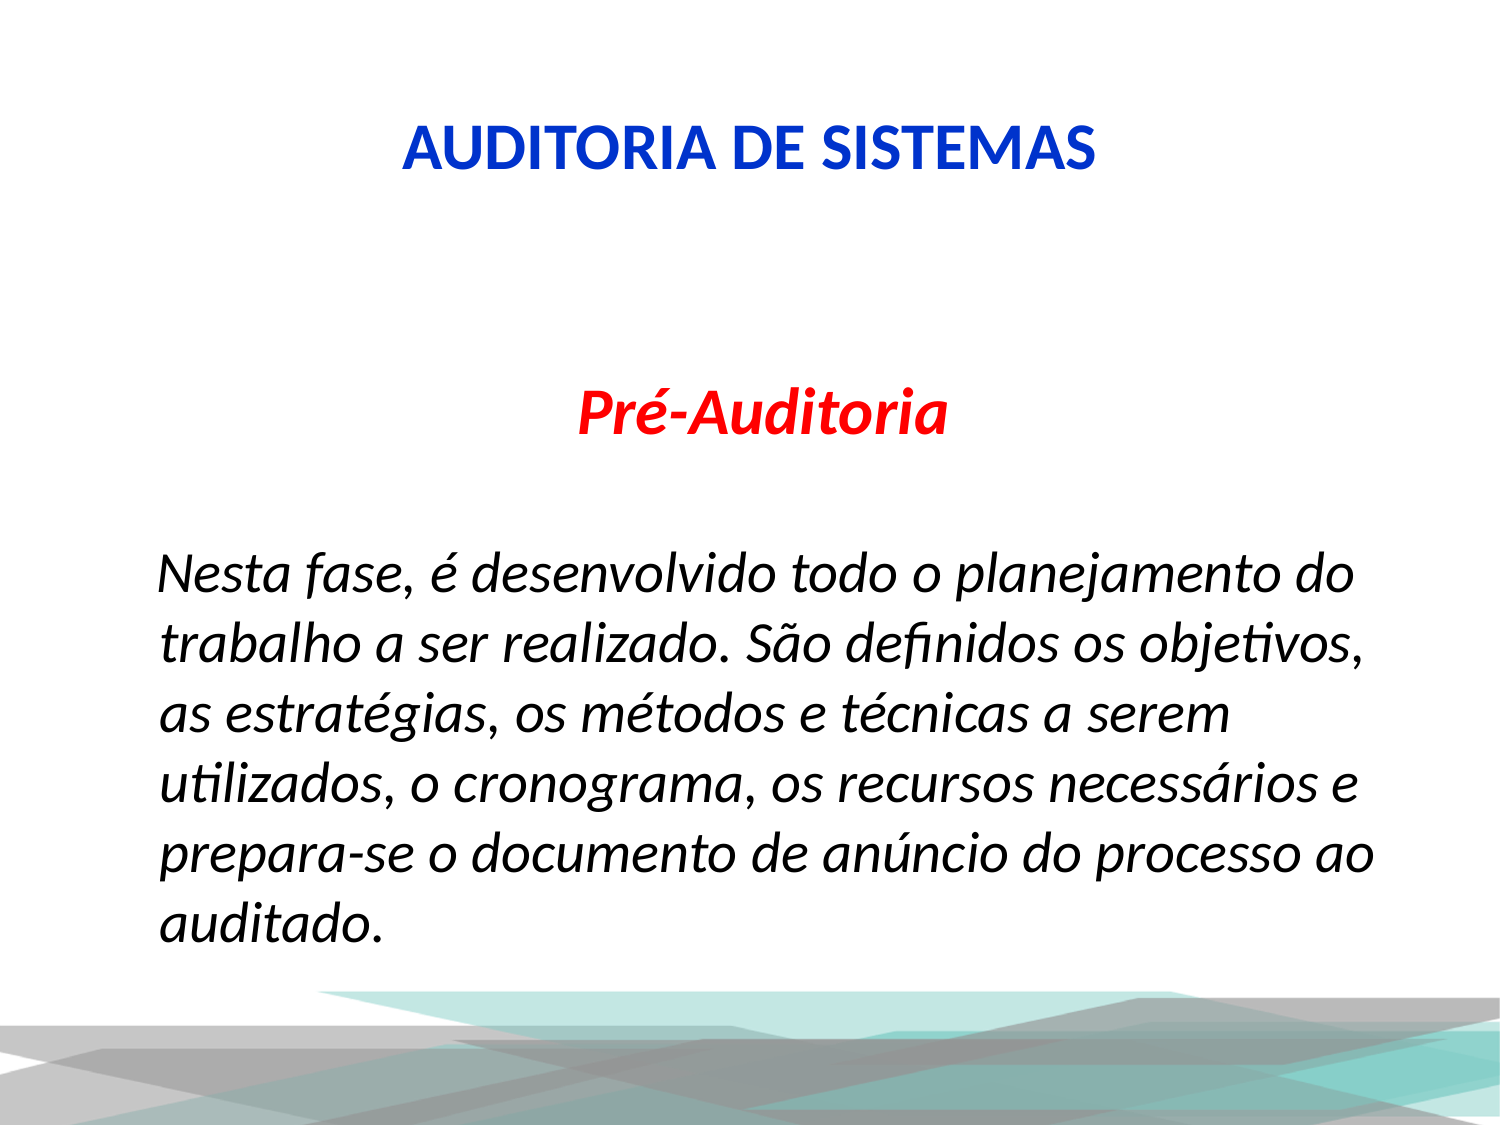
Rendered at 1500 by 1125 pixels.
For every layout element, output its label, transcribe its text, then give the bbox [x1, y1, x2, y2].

title AUDITORIA DE SISTEMAS [75, 45, 1425, 233]
list Pré-Auditoria Nesta fase, é desenvolvido todo o planejamento do trabalho a ser realizado. São definidos os objetivos, as estratégias, os métodos e técnicas a serem utilizados, o cronograma, os recursos necessários e prepara-se o documento de anúncio do processo ao auditado. [88, 267, 1439, 1010]
picture [0, 990, 1500, 1125]
